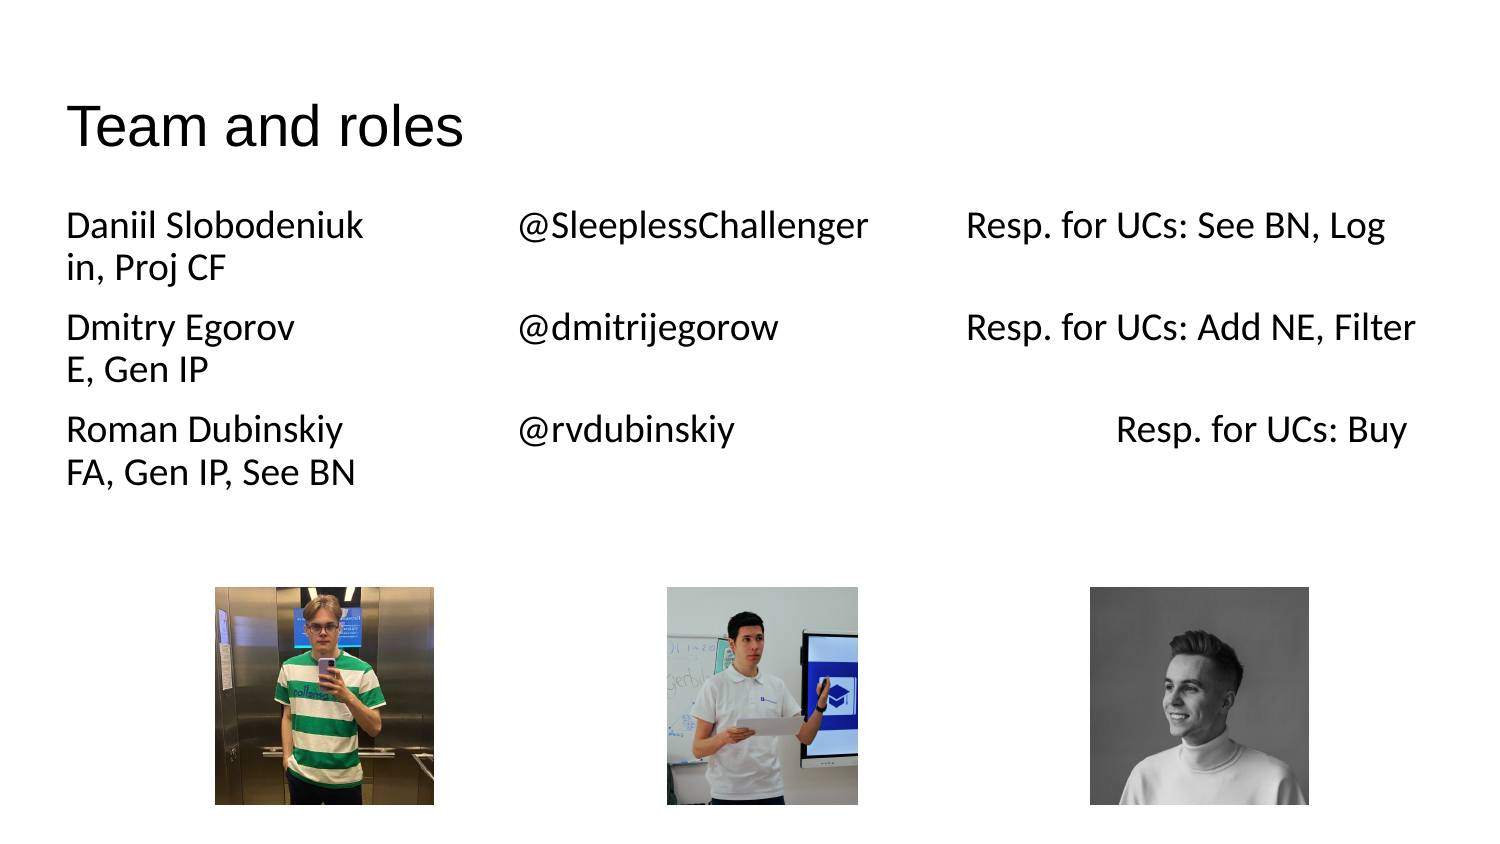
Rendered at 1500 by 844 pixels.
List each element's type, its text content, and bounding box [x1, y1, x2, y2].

picture [1090, 587, 1309, 806]
list Daniil Slobodeniuk @SleeplessChallenger Resp. for UCs: See BN, Log in, Proj CF Dmitry Egorov @dmitrijegorow Resp. for UCs: Add NE, Filter E, Gen IP Roman Dubinskiy @rvdubinskiy Resp. for UCs: Buy FA, Gen IP, See BN [51, 189, 1449, 750]
title Team and roles [51, 72, 1449, 167]
picture [215, 587, 434, 806]
picture [666, 587, 858, 806]
